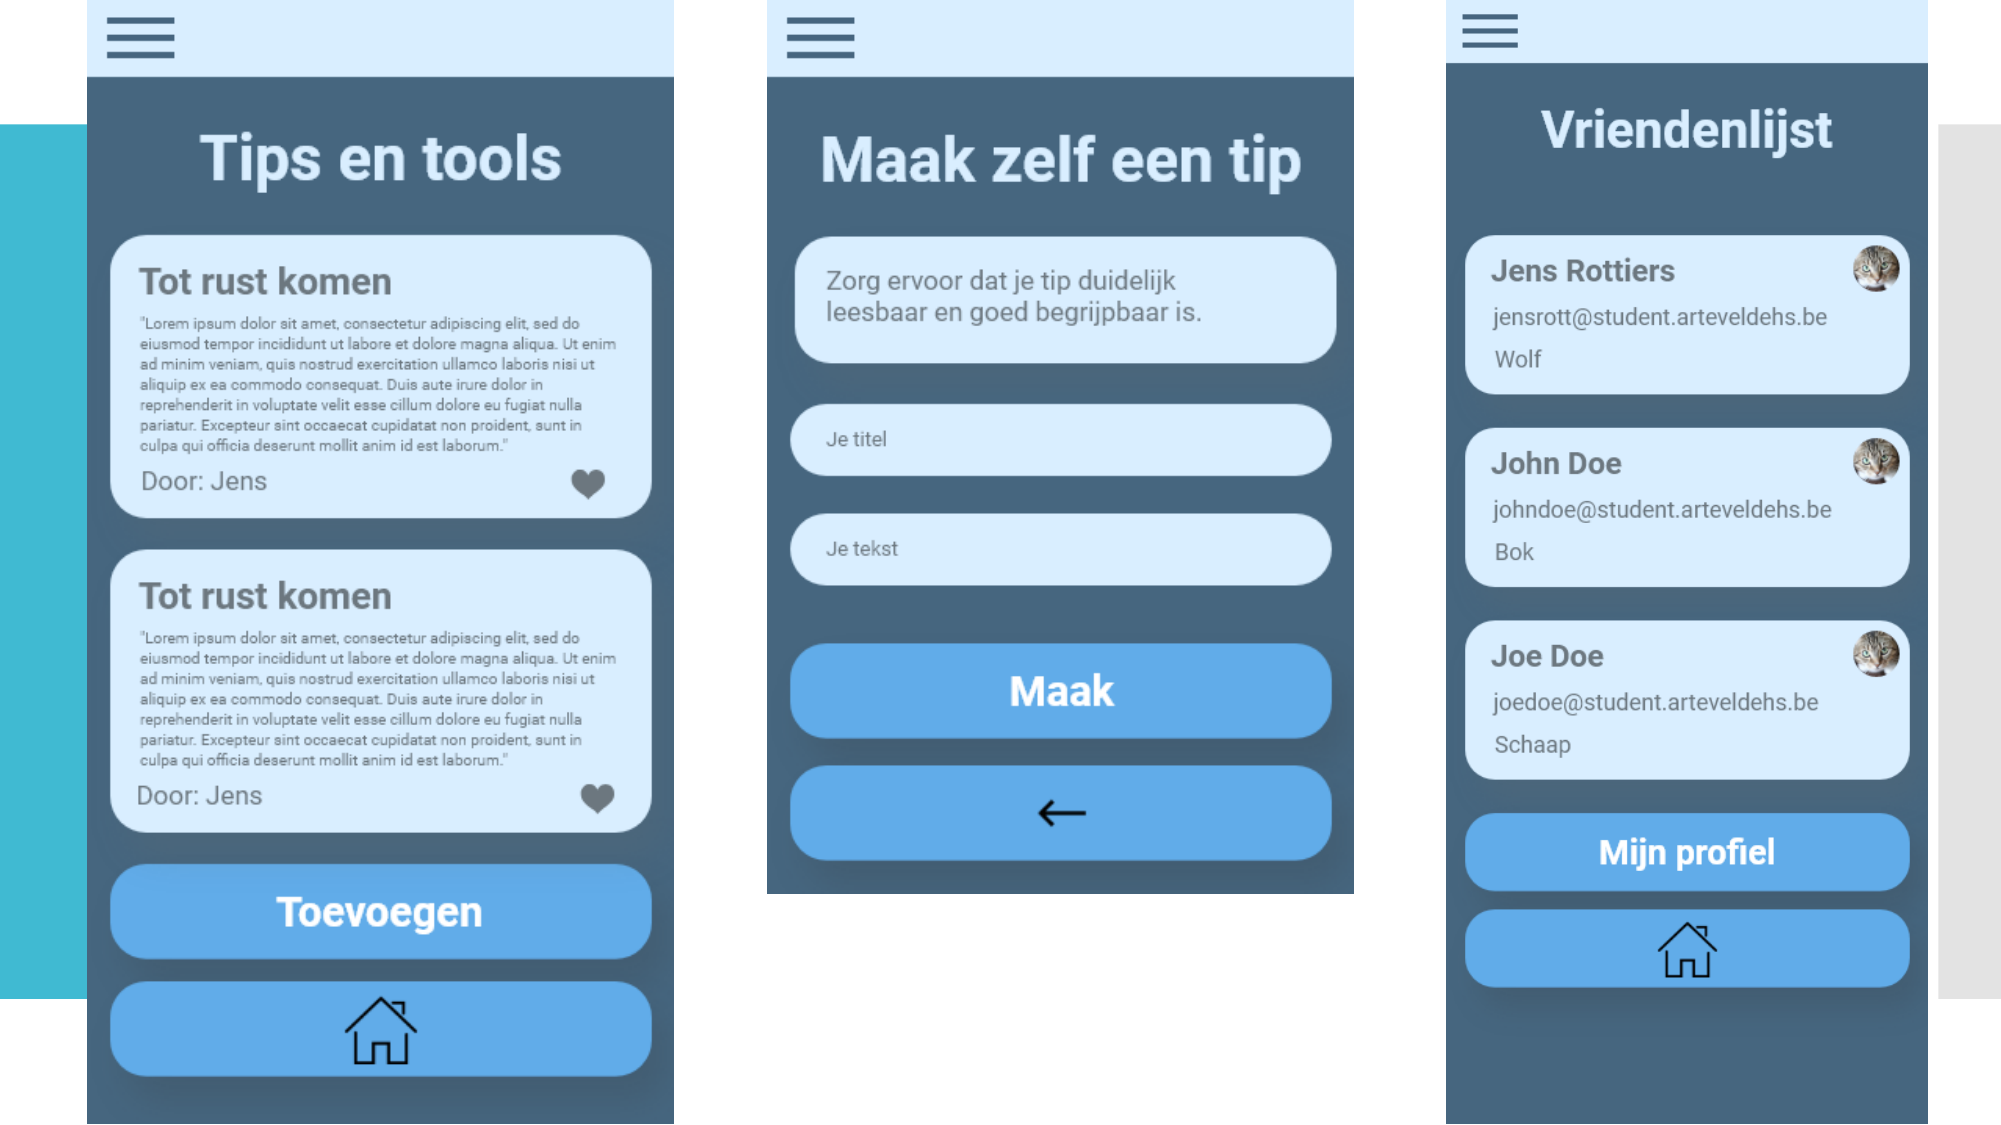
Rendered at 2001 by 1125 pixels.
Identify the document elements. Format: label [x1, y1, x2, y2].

picture [1446, 0, 1928, 1124]
picture [86, 0, 674, 1124]
picture [767, 0, 1354, 894]
